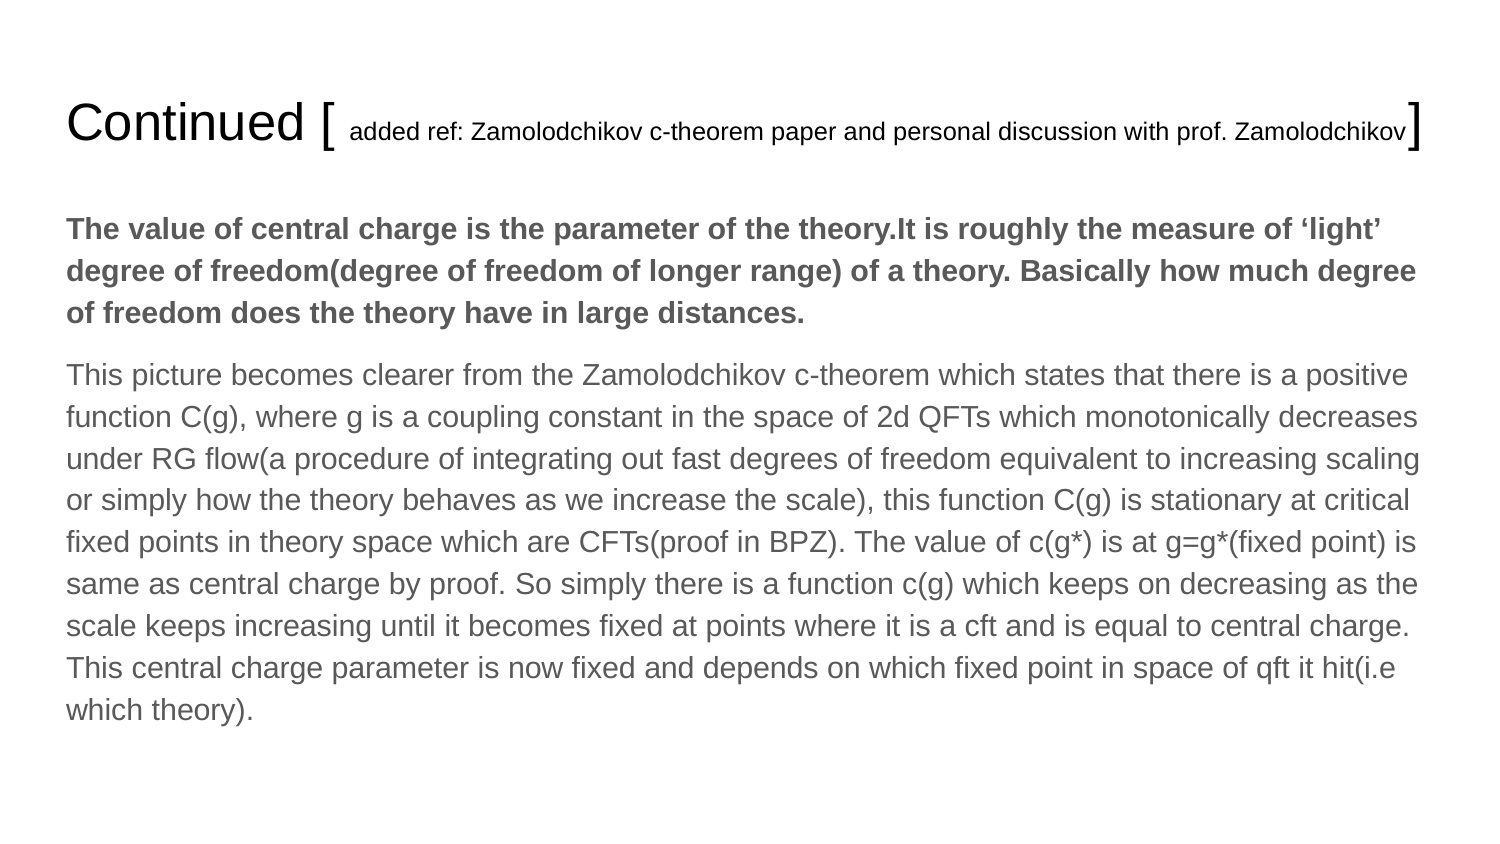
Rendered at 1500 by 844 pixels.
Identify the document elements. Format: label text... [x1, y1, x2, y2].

title Continued [ added ref: Zamolodchikov c-theorem paper and personal discussion with prof. Zamolodchikov] [51, 72, 1449, 167]
list The value of central charge is the parameter of the theory.It is roughly the measure of ‘light’ degree of freedom(degree of freedom of longer range) of a theory. Basically how much degree of freedom does the theory have in large distances. This picture becomes clearer from the Zamolodchikov c-theorem which states that there is a positive function C(g), where g is a coupling constant in the space of 2d QFTs which monotonically decreases under RG flow(a procedure of integrating out fast degrees of freedom equivalent to increasing scaling or simply how the theory behaves as we increase the scale), this function C(g) is stationary at critical fixed points in theory space which are CFTs(proof in BPZ). The value of c(g*) is at g=g*(fixed point) is same as central charge by proof. So simply there is a function c(g) which keeps on decreasing as the scale keeps increasing until it becomes fixed at points where it is a cft and is equal to central charge. This central charge parameter is now fixed and depends on which fixed point in space of qft it hit(i.e which theory). [51, 189, 1449, 750]
